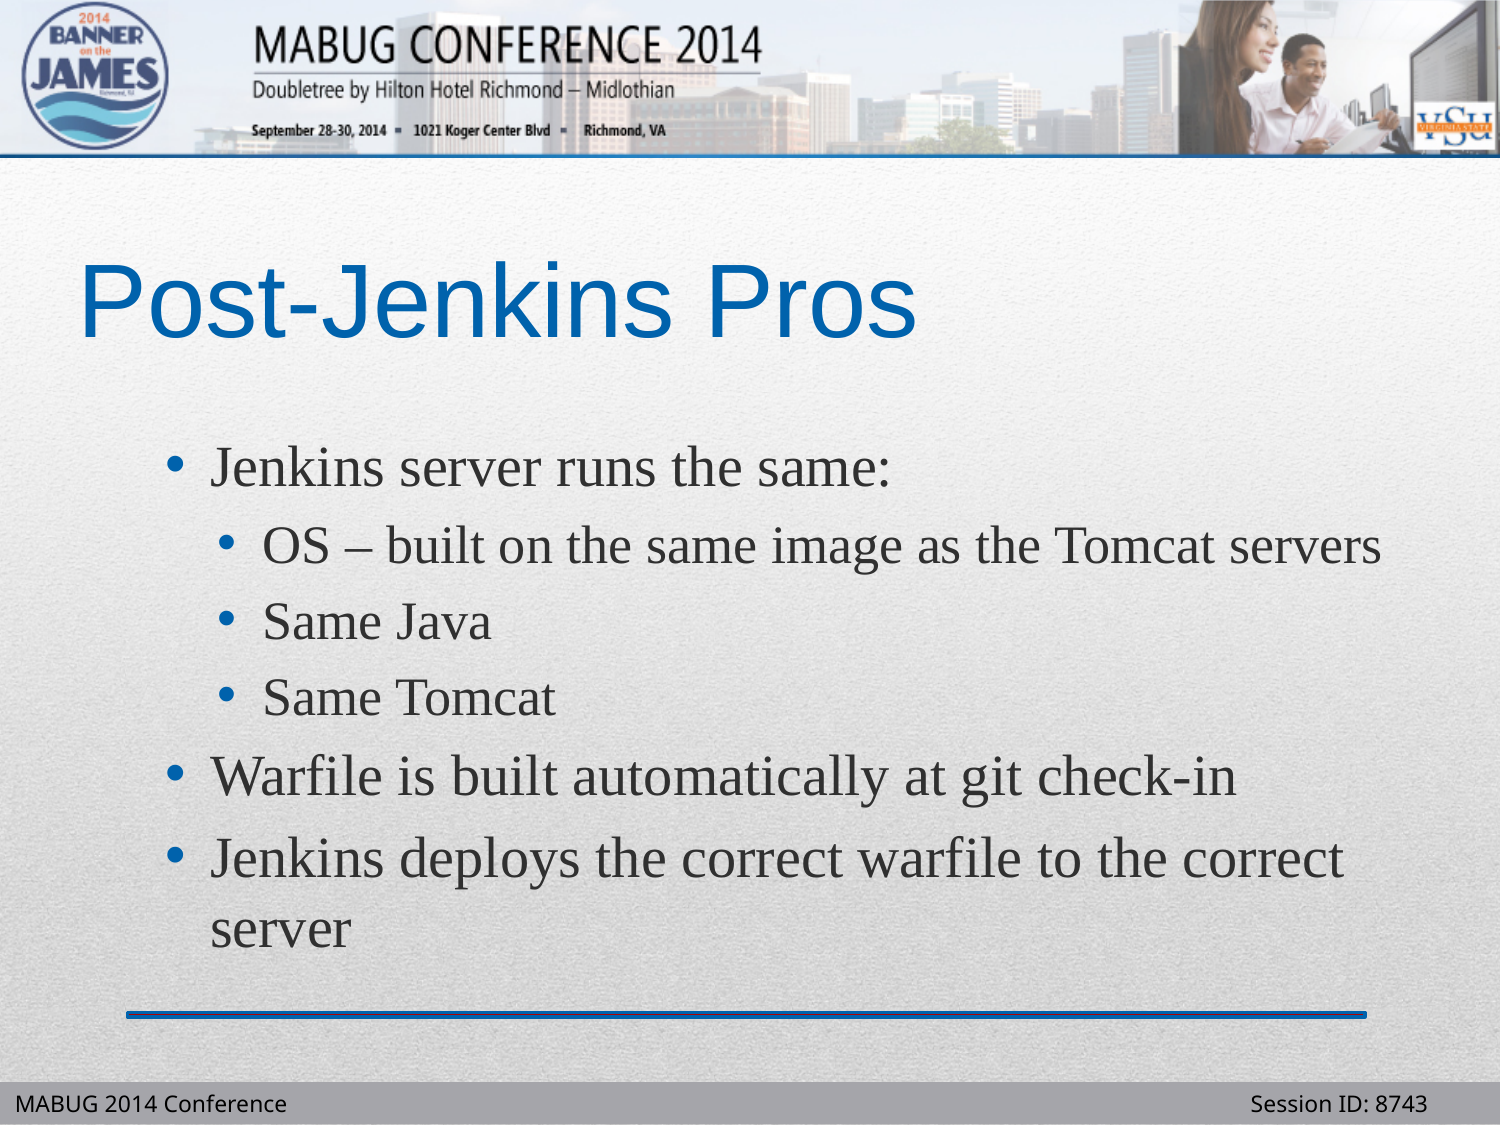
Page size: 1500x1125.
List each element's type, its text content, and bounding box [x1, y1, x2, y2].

picture [0, 0, 1500, 158]
title Post-Jenkins Pros [62, 224, 1413, 366]
list Jenkins server runs the same: OS – built on the same image as the Tomcat servers Same Java Same Tomcat Warfile is built automatically at git check-in Jenkins deploys the correct warfile to the correct server [150, 399, 1425, 988]
